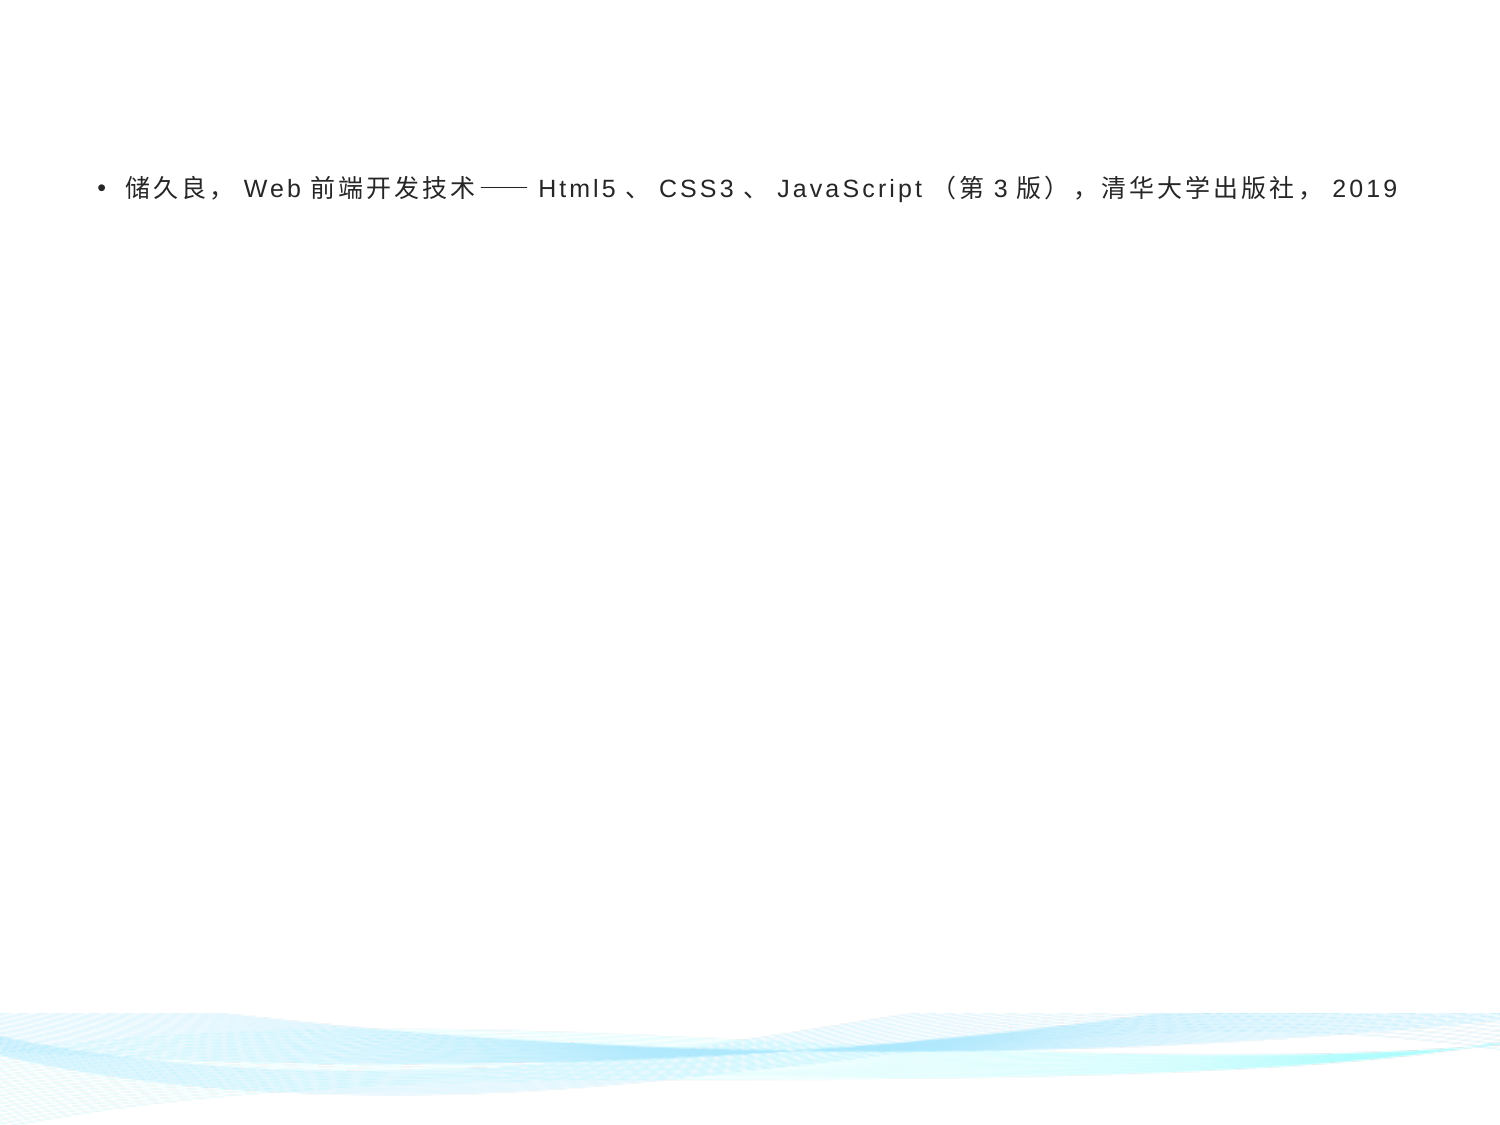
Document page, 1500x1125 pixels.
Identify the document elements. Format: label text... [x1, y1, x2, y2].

picture [0, 1013, 1500, 1125]
list 储久良，Web前端开发技术——Html5、CSS3、JavaScript（第3版），清华大学出版社，2019 [82, 156, 1418, 1041]
